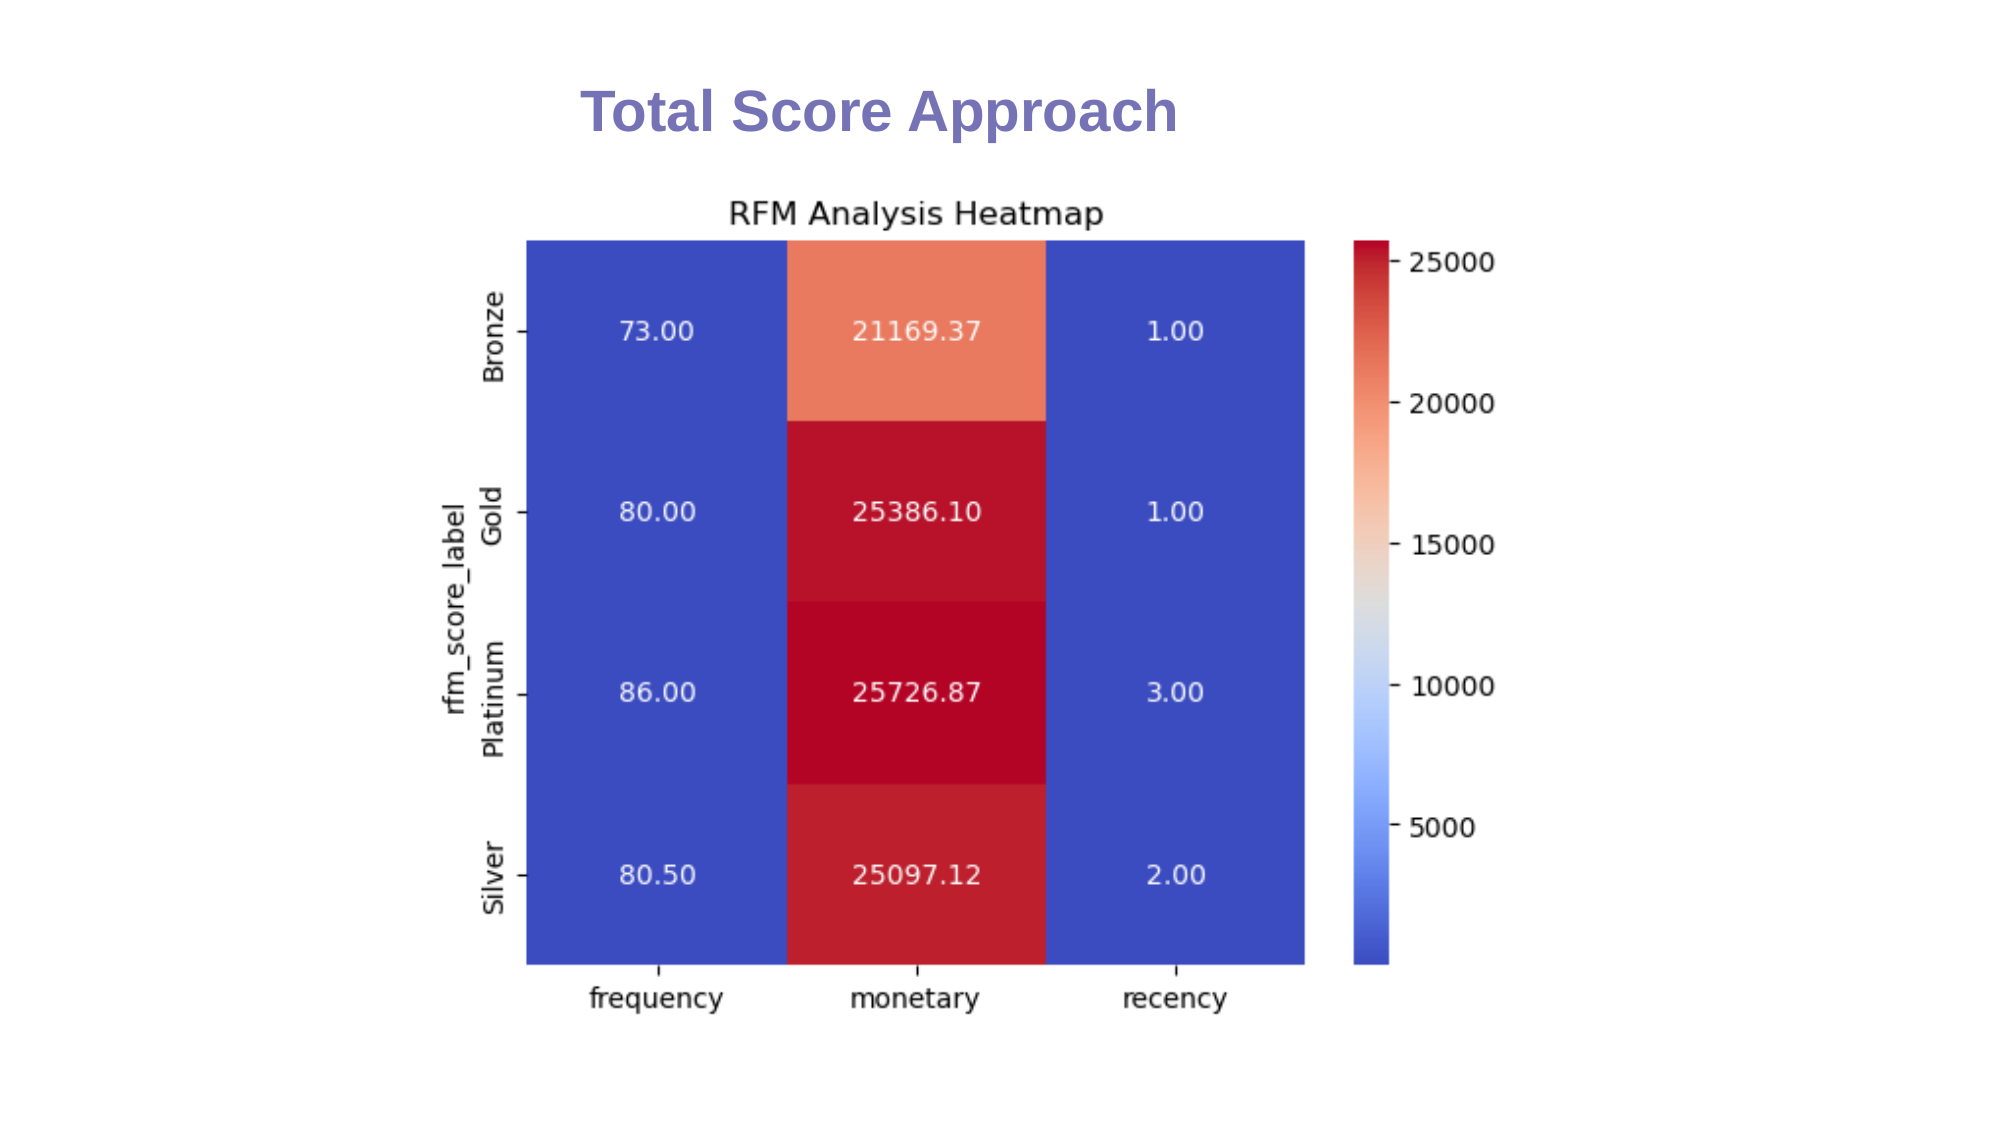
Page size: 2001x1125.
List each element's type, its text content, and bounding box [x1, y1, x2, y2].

picture [422, 182, 1516, 1032]
title Total Score Approach [578, 70, 1360, 180]
